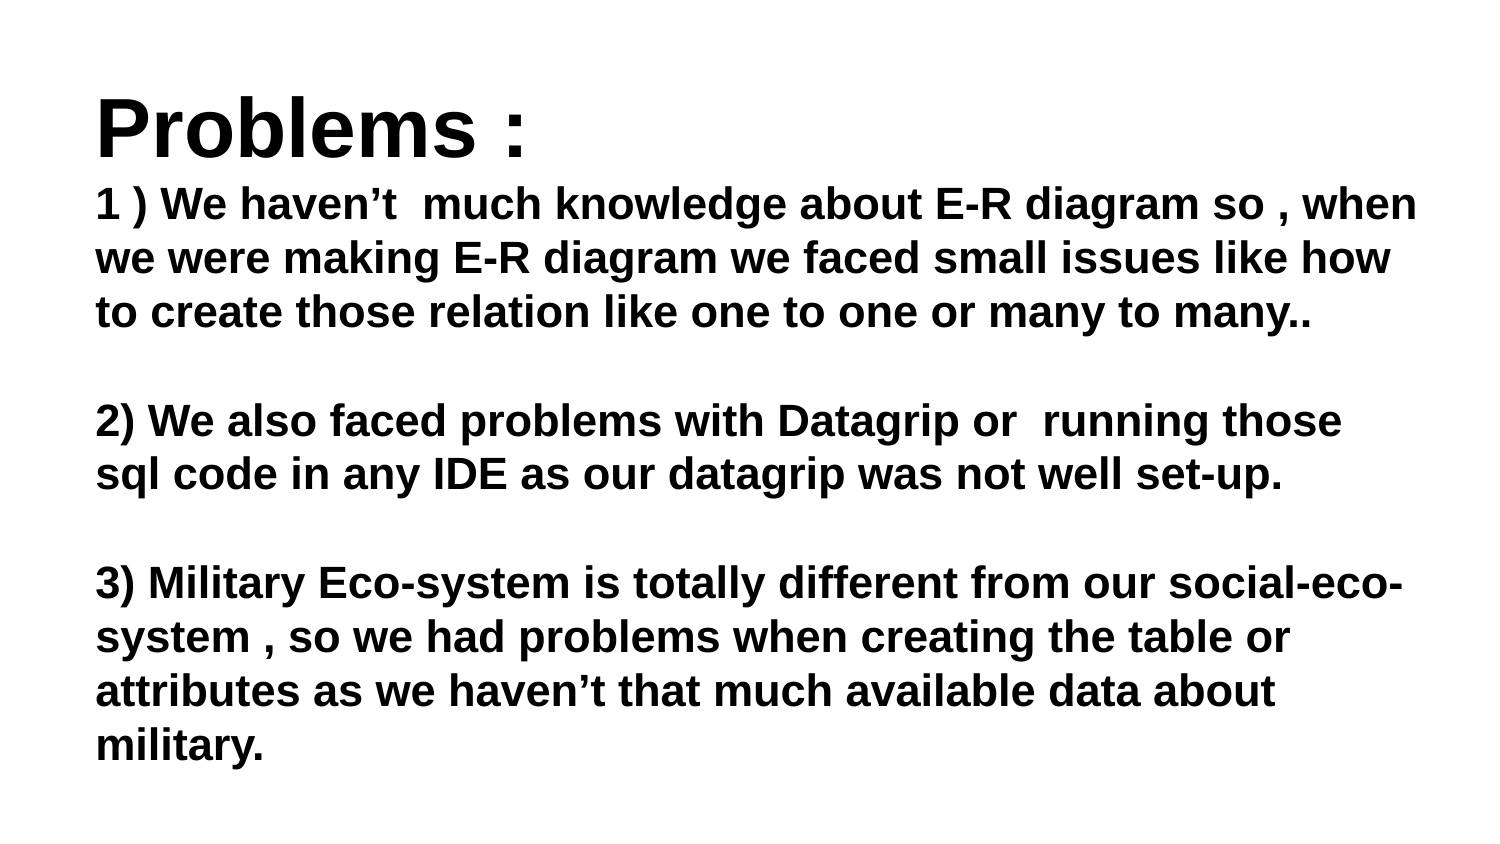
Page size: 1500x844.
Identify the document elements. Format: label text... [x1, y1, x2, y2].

title Problems : 1 ) We haven’t much knowledge about E-R diagram so , when we were making E-R diagram we faced small issues like how to create those relation like one to one or many to many.. 2) We also faced problems with Datagrip or running those sql code in any IDE as our datagrip was not well set-up. 3) Military Eco-system is totally different from our social-eco-system , so we had problems when creating the table or attributes as we haven’t that much available data about military. [80, 33, 1435, 810]
